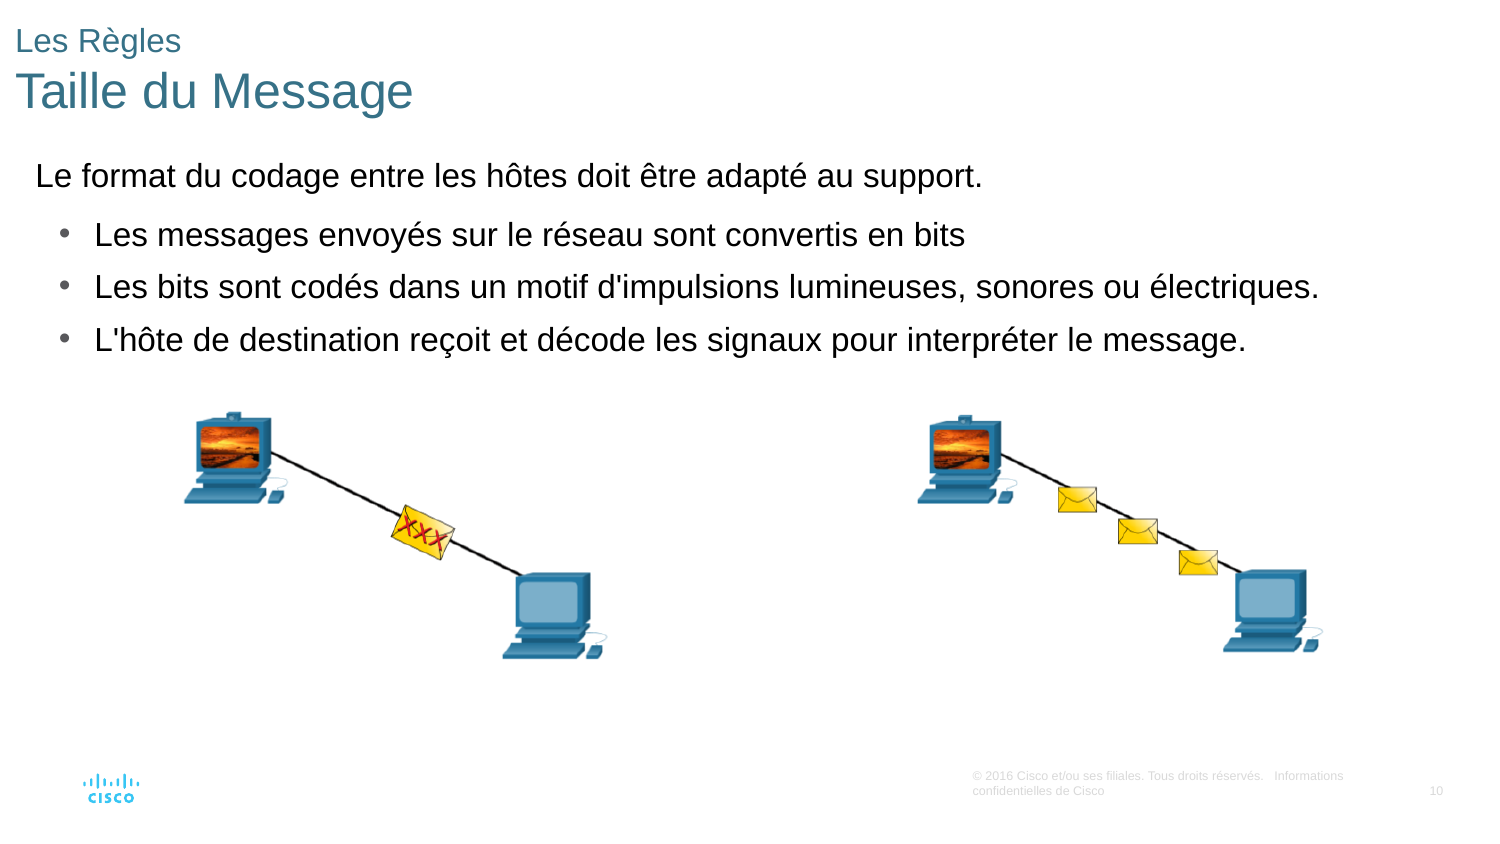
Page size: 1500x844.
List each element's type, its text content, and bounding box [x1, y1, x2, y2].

picture [154, 397, 626, 693]
picture [900, 397, 1347, 687]
list Le format du codage entre les hôtes doit être adapté au support. Les messages envoyés sur le réseau sont convertis en bits Les bits sont codés dans un motif d'impulsions lumineuses, sonores ou électriques. L'hôte de destination reçoit et décode les signaux pour interpréter le message. [20, 146, 1473, 360]
title Les Règles Taille du Message [0, 6, 1500, 131]
